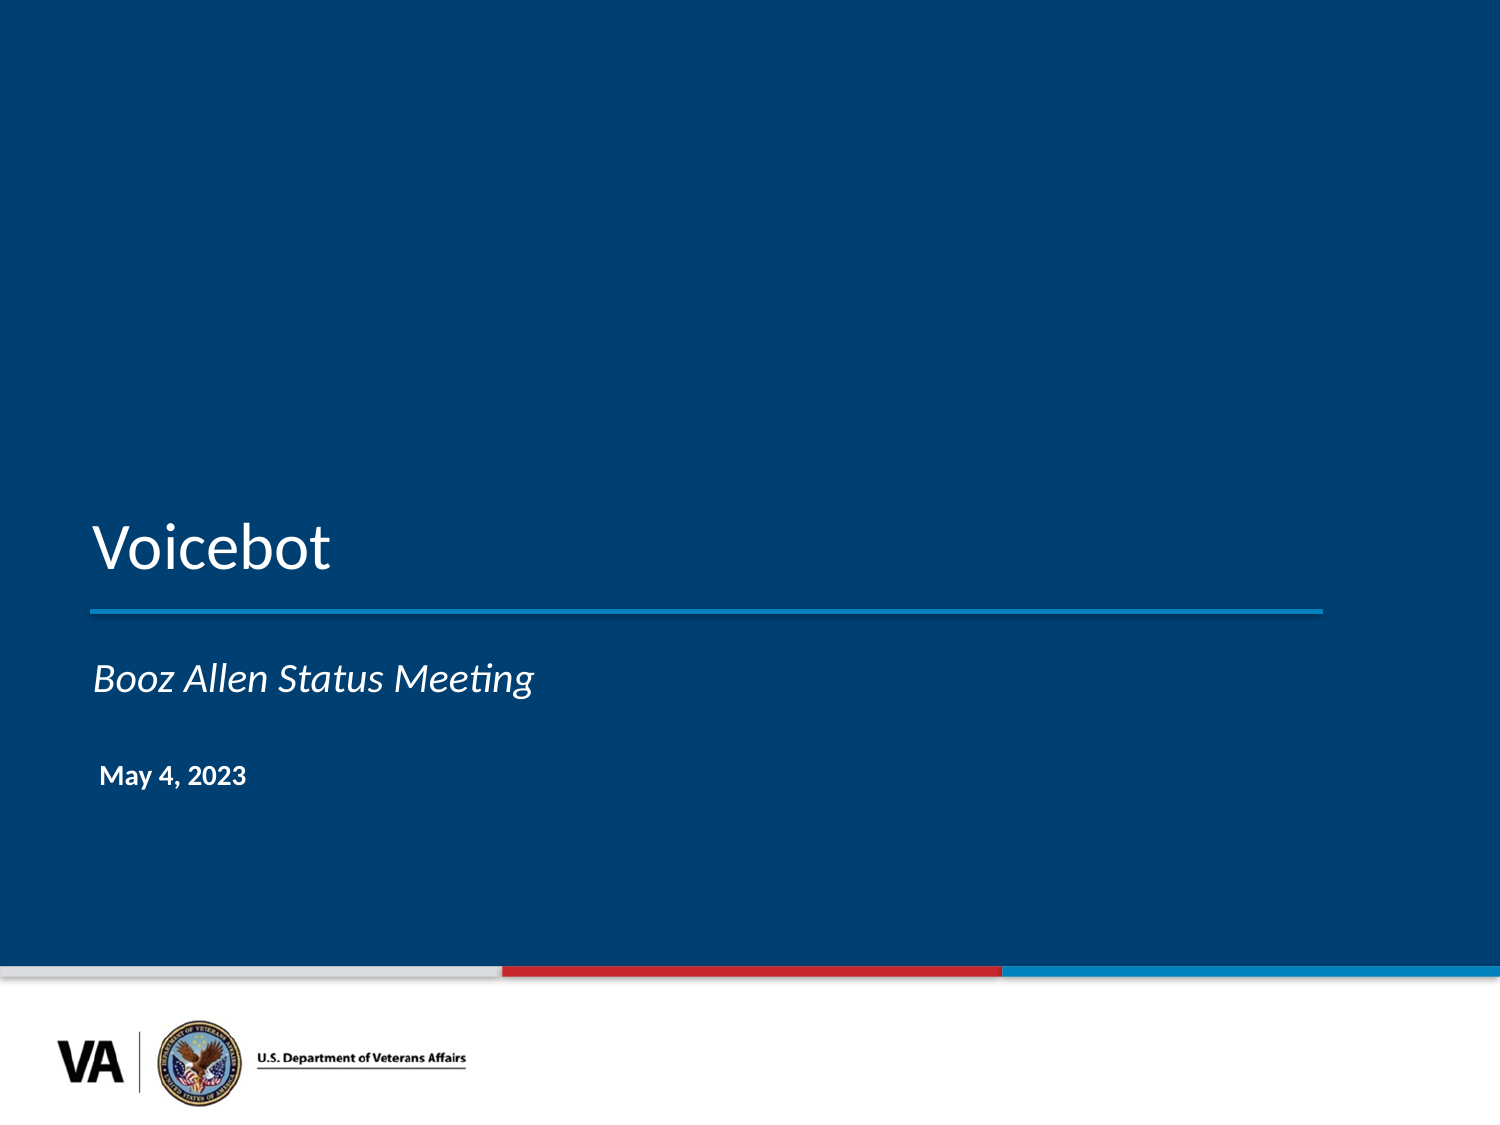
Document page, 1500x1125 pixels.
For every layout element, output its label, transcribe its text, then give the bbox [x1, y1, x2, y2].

text_box May 4, 2023 [99, 748, 1132, 832]
picture [49, 1014, 477, 1110]
list Voicebot [92, 423, 1126, 591]
list Booz Allen Status Meeting [92, 642, 1126, 727]
